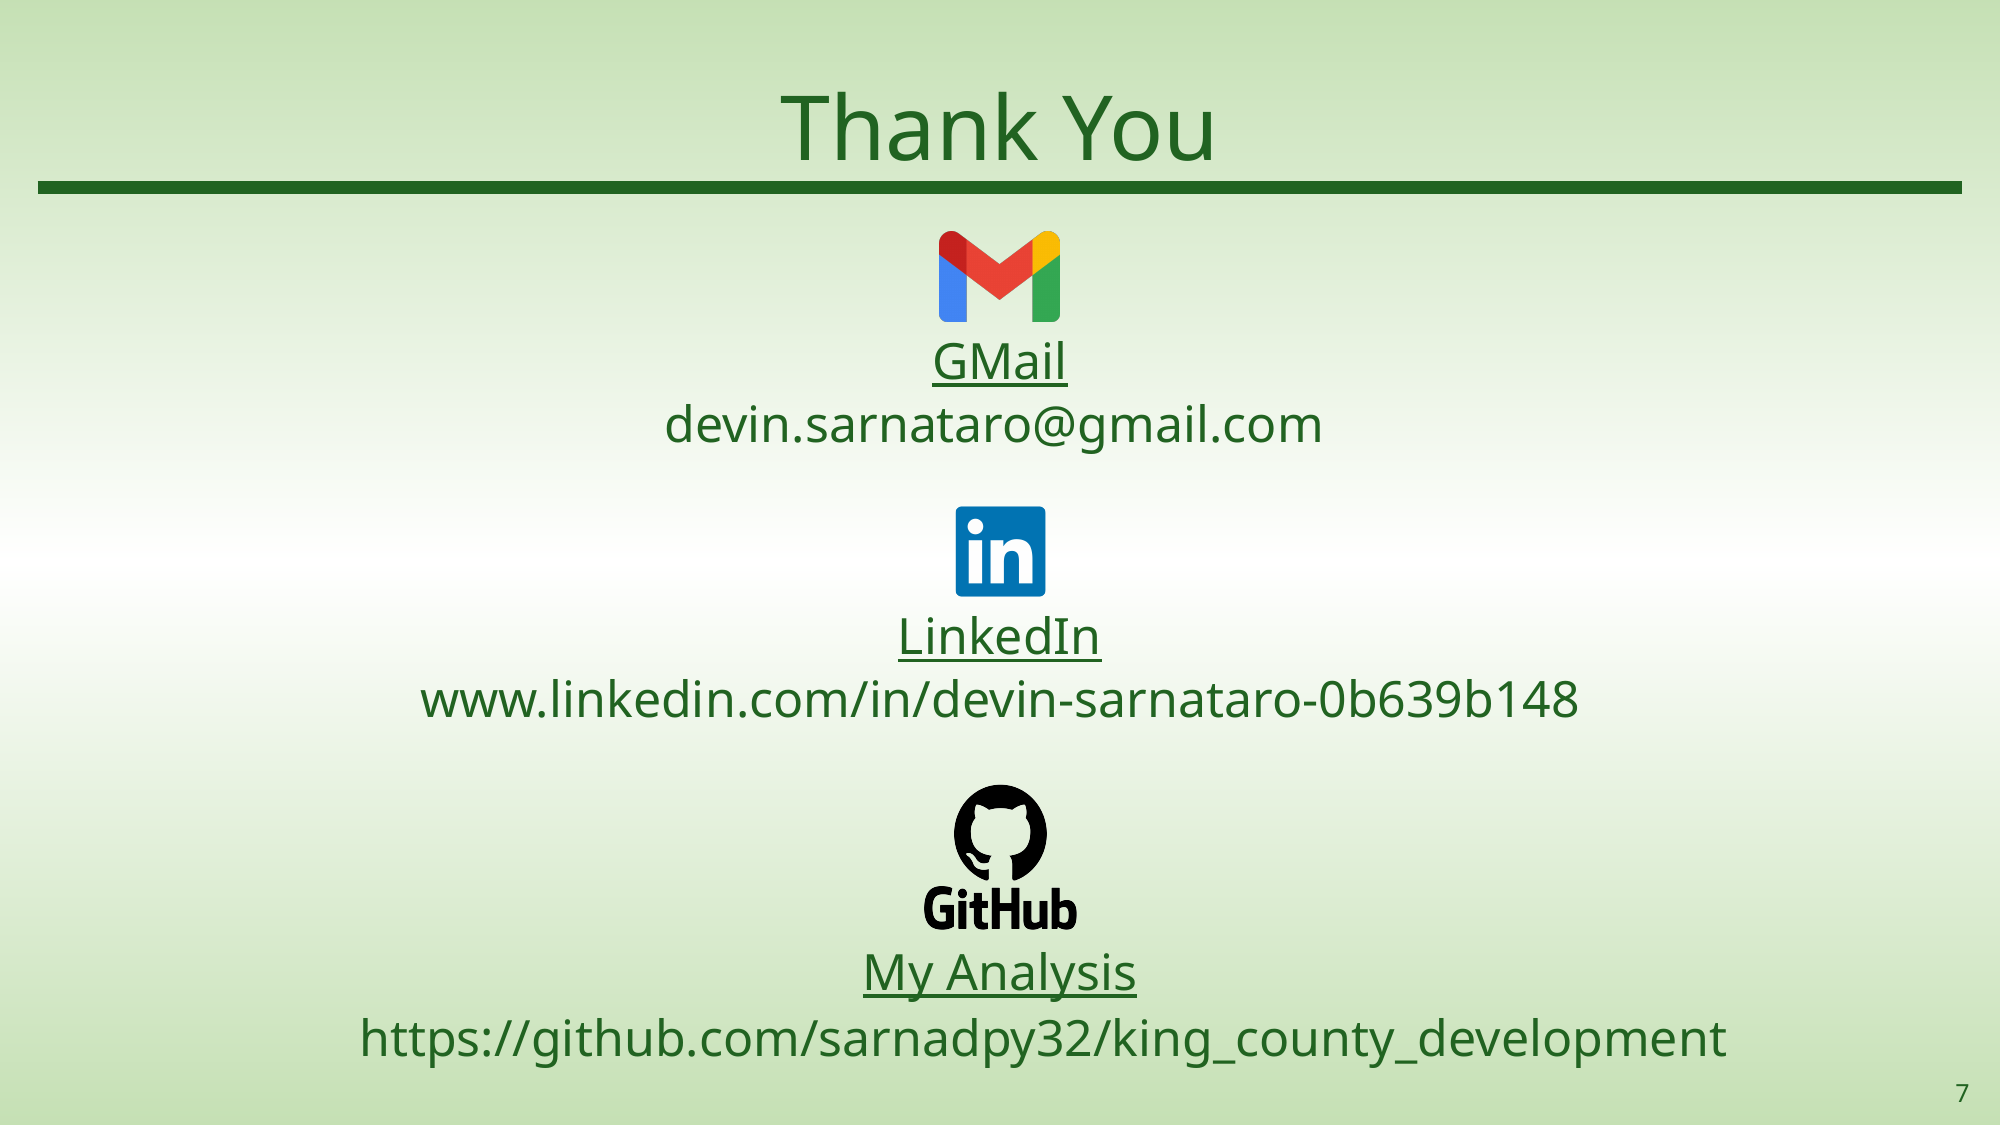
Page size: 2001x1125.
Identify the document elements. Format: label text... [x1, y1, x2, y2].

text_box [659, 231, 1330, 461]
slide_number 7 [1924, 1064, 2000, 1125]
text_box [357, 782, 1730, 1076]
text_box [418, 506, 1582, 736]
title Thank You [37, 75, 1963, 188]
